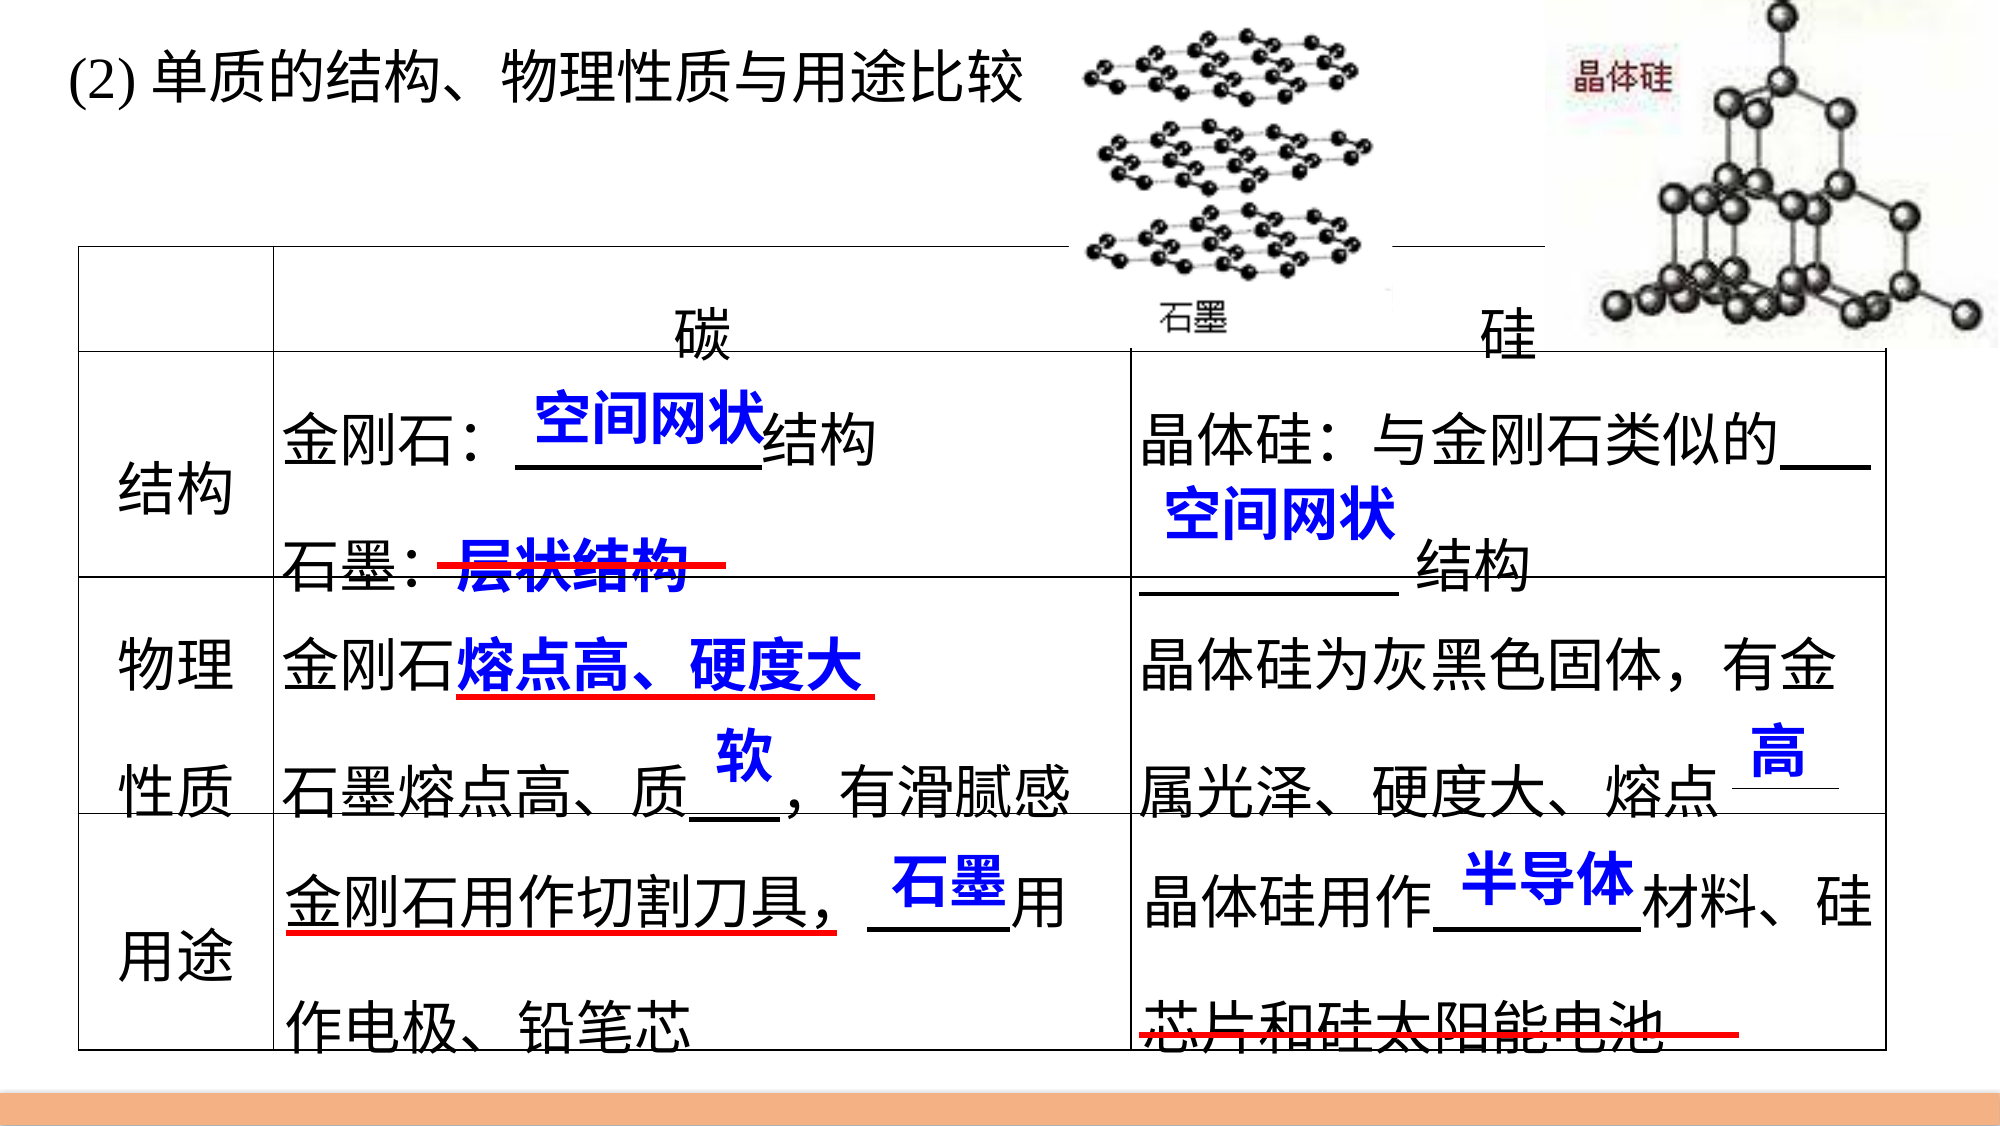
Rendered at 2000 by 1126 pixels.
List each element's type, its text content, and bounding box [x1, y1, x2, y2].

text_box 半导体 [1445, 835, 1650, 920]
text_box 软 [700, 711, 789, 797]
table_header 硅 [1395, 247, 1540, 351]
table_cell 金刚石用作切割刀具， 用作电极、铅笔芯 [274, 814, 1130, 1049]
table_header 碳 [274, 247, 1064, 351]
text_box 空间网状 [518, 373, 781, 459]
table_cell 晶体硅用作 材料、硅芯片和硅太阳能电池 [1132, 814, 1885, 1049]
table_cell 结构 [79, 352, 273, 576]
text_box (2)单质的结构、物理性质与用途比较 [48, 0, 1543, 121]
text_box 高 [1734, 707, 1823, 787]
text_box 空间网状 [1148, 470, 1412, 555]
table_cell 金刚石熔点高、硬度大 石墨熔点高、质 ，有滑腻感 [274, 578, 1130, 813]
picture [1545, 0, 1998, 348]
table_cell 金刚石： 结构 石墨：层状结构 [274, 352, 1130, 576]
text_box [1068, 2, 1393, 348]
text_box 石墨 [876, 837, 1023, 922]
table_header [79, 247, 273, 351]
table_cell 用途 [79, 814, 273, 1049]
table_cell 晶体硅：与金刚石类似的 结构 [1132, 352, 1885, 576]
text_box [0, 1092, 2000, 1126]
table_cell 物理 性质 [79, 578, 273, 813]
table_cell 晶体硅为灰黑色固体，有金属光泽、硬度大、熔点 [1132, 578, 1885, 813]
